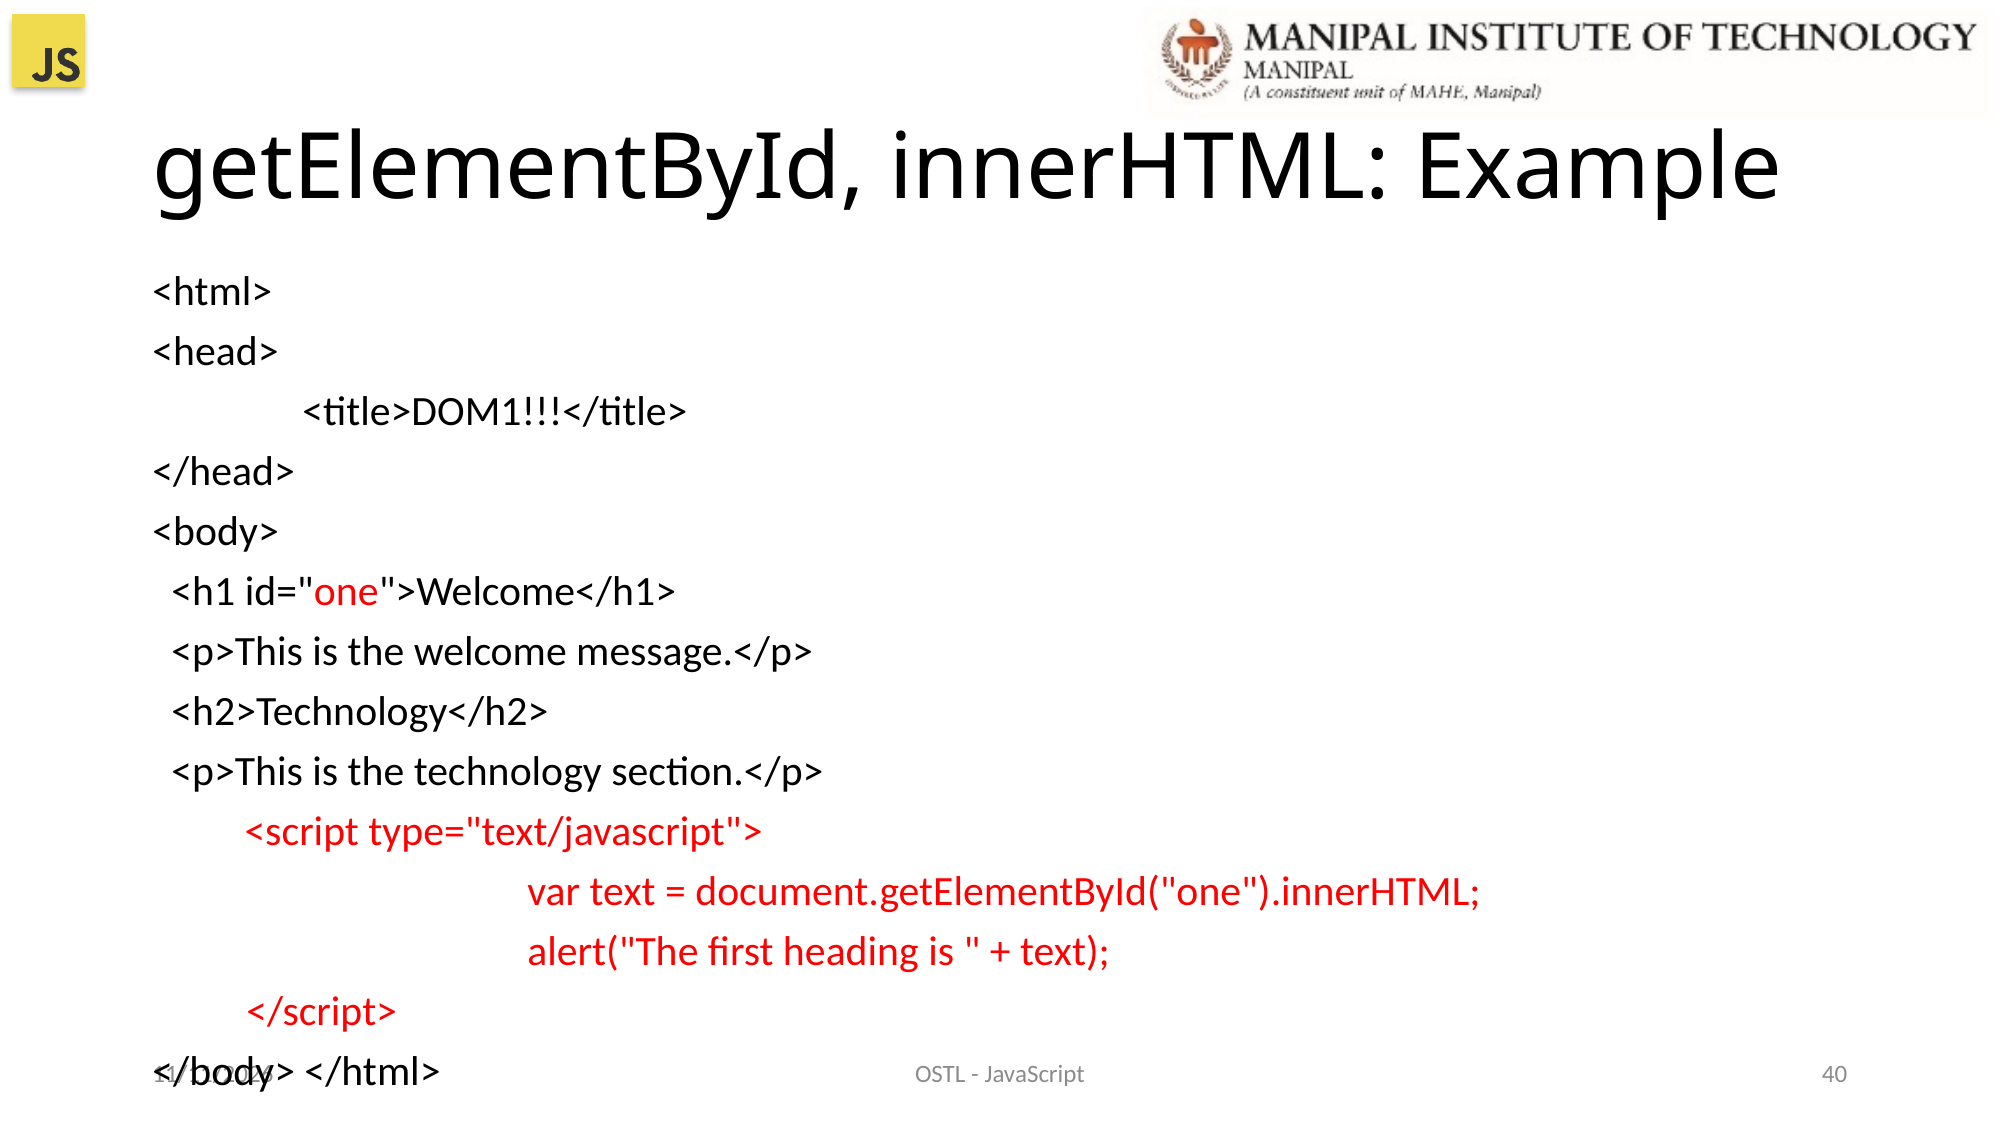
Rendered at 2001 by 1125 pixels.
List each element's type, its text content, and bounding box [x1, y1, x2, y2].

slide_number 40 [1412, 1042, 1863, 1103]
footer OSTL - JavaScript [662, 1042, 1338, 1103]
picture [12, 14, 85, 87]
slide_number 22-Dec-21 [137, 1042, 588, 1103]
picture [1143, 7, 1994, 121]
title getElementById, innerHTML: Example [137, 59, 1863, 246]
list <html> <head> <title>DOM1!!!</title> </head> <body> <h1 id="one">Welcome</h1> <p>This is the welcome message.</p> <h2>Technology</h2> <p>This is the technology section.</p> <script type="text/javascript"> var text = document.getElementById("one").innerHTML; alert("The first heading is " + text); </script> </body> </html> [137, 246, 1863, 960]
